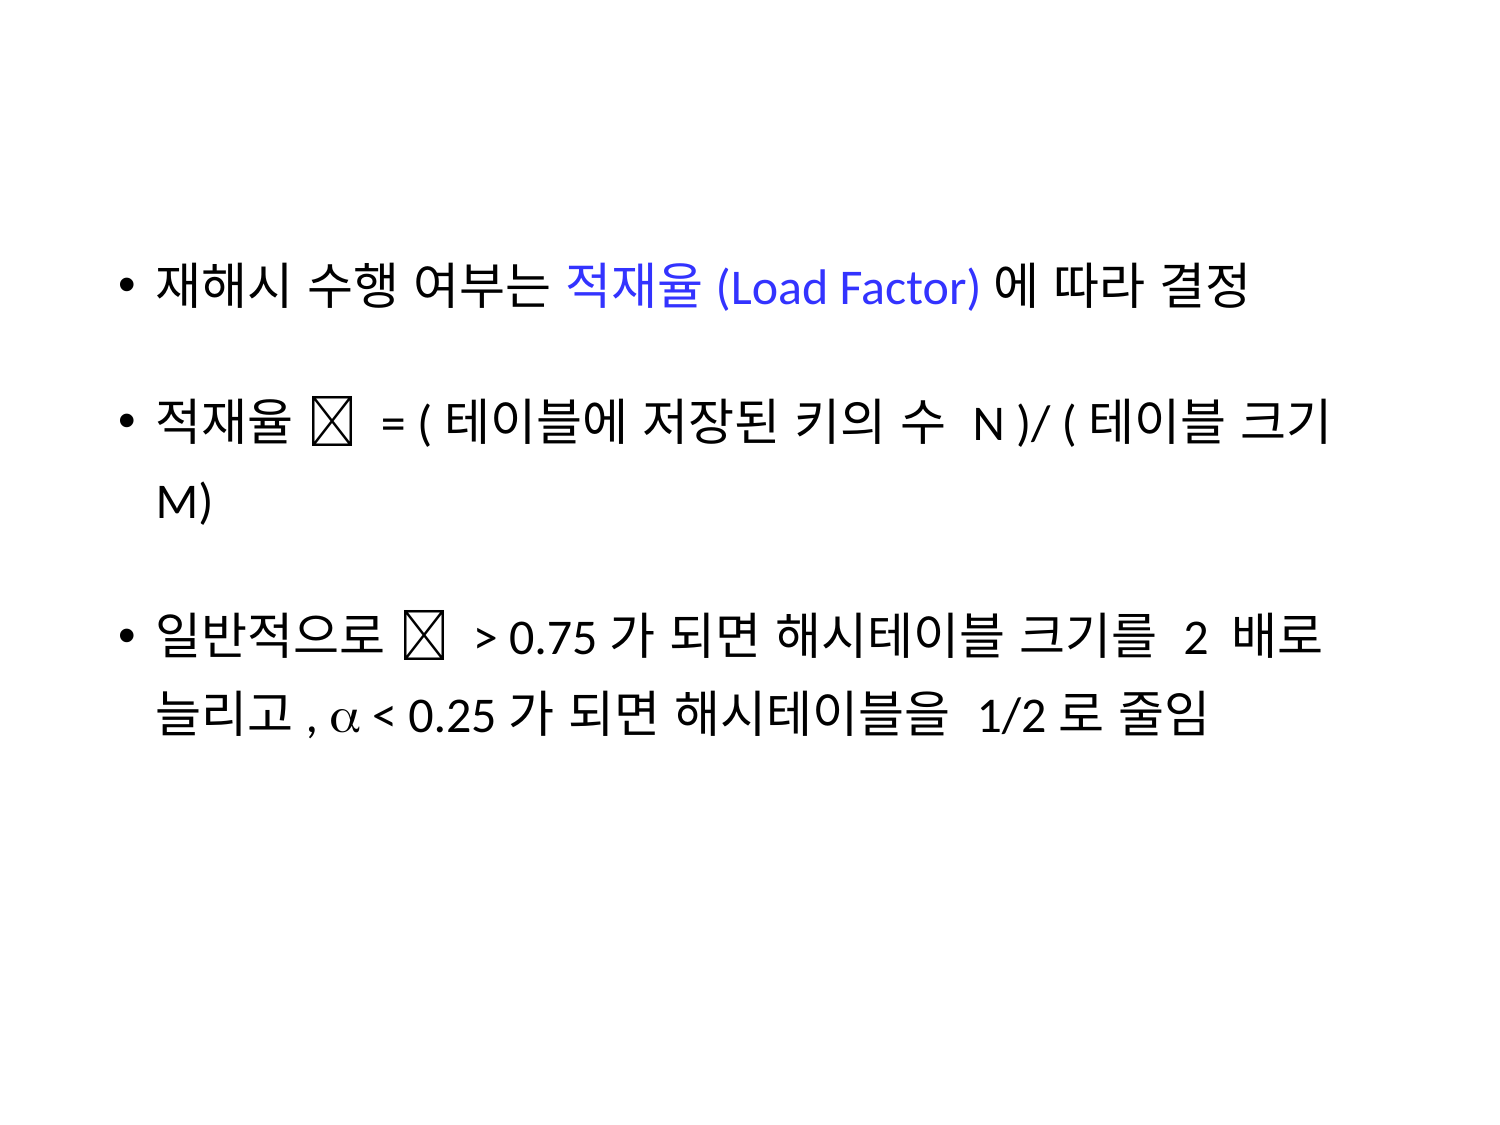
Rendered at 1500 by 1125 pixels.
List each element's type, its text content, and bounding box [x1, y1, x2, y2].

list 재해시 수행 여부는 적재율(Load Factor)에 따라 결정 적재율  = (테이블에 저장된 키의 수 N )/ (테이블 크기 M) 일반적으로  > 0.75가 되면 해시테이블 크기를 2 배로 늘리고,  < 0.25가 되면 해시테이블을 1/2로 줄임 [103, 228, 1397, 1065]
